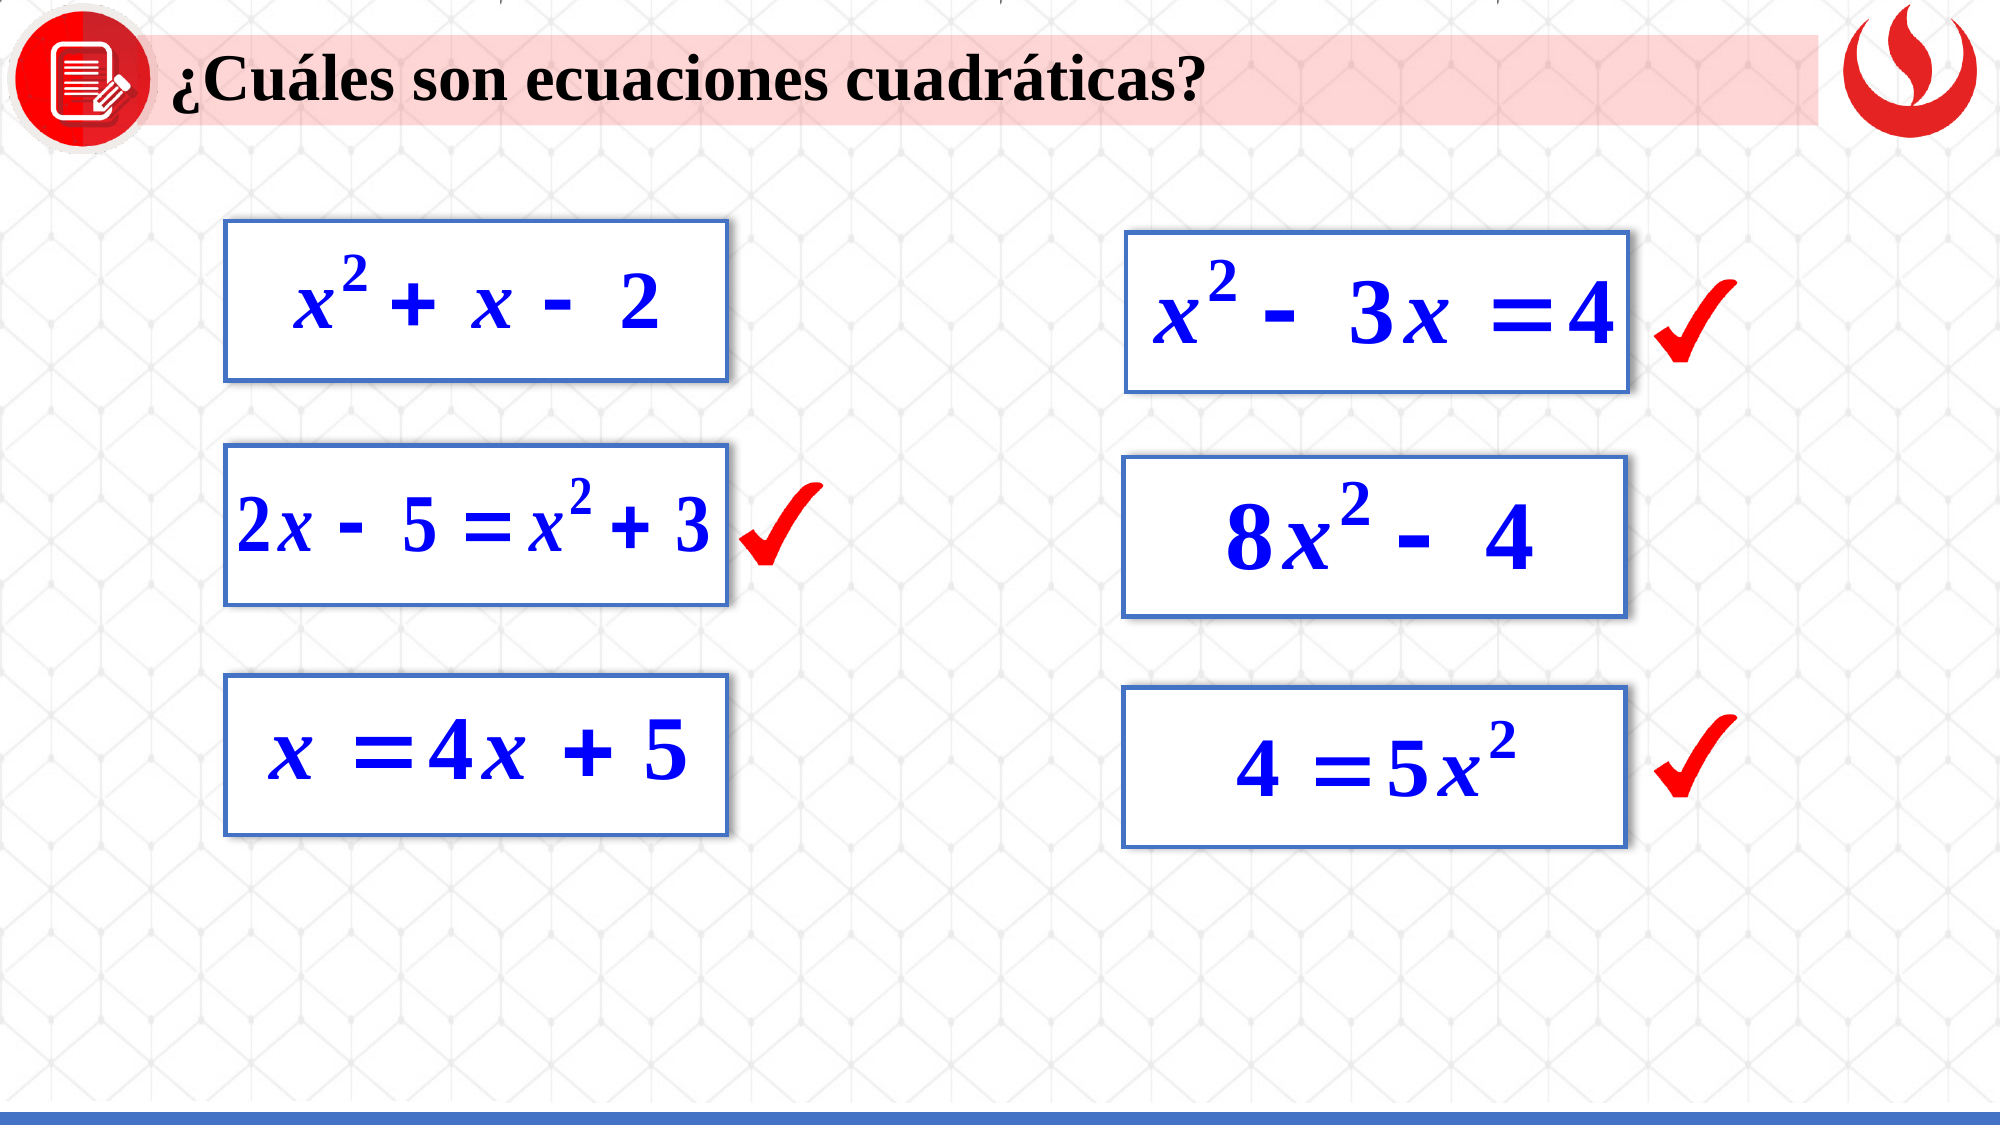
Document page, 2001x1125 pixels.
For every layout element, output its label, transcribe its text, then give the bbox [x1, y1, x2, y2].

picture [0, 0, 2001, 1103]
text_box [225, 462, 722, 586]
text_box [1211, 463, 1547, 611]
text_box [248, 696, 705, 818]
text_box [224, 675, 728, 836]
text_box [1224, 705, 1533, 832]
text_box [1123, 456, 1627, 618]
text_box [224, 220, 728, 381]
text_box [275, 238, 672, 363]
text_box [224, 444, 728, 606]
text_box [1133, 241, 1634, 383]
list ¿Cuáles son ecuaciones cuadráticas? [137, 35, 1819, 126]
text_box [1123, 686, 1627, 848]
text_box [1125, 232, 1629, 393]
